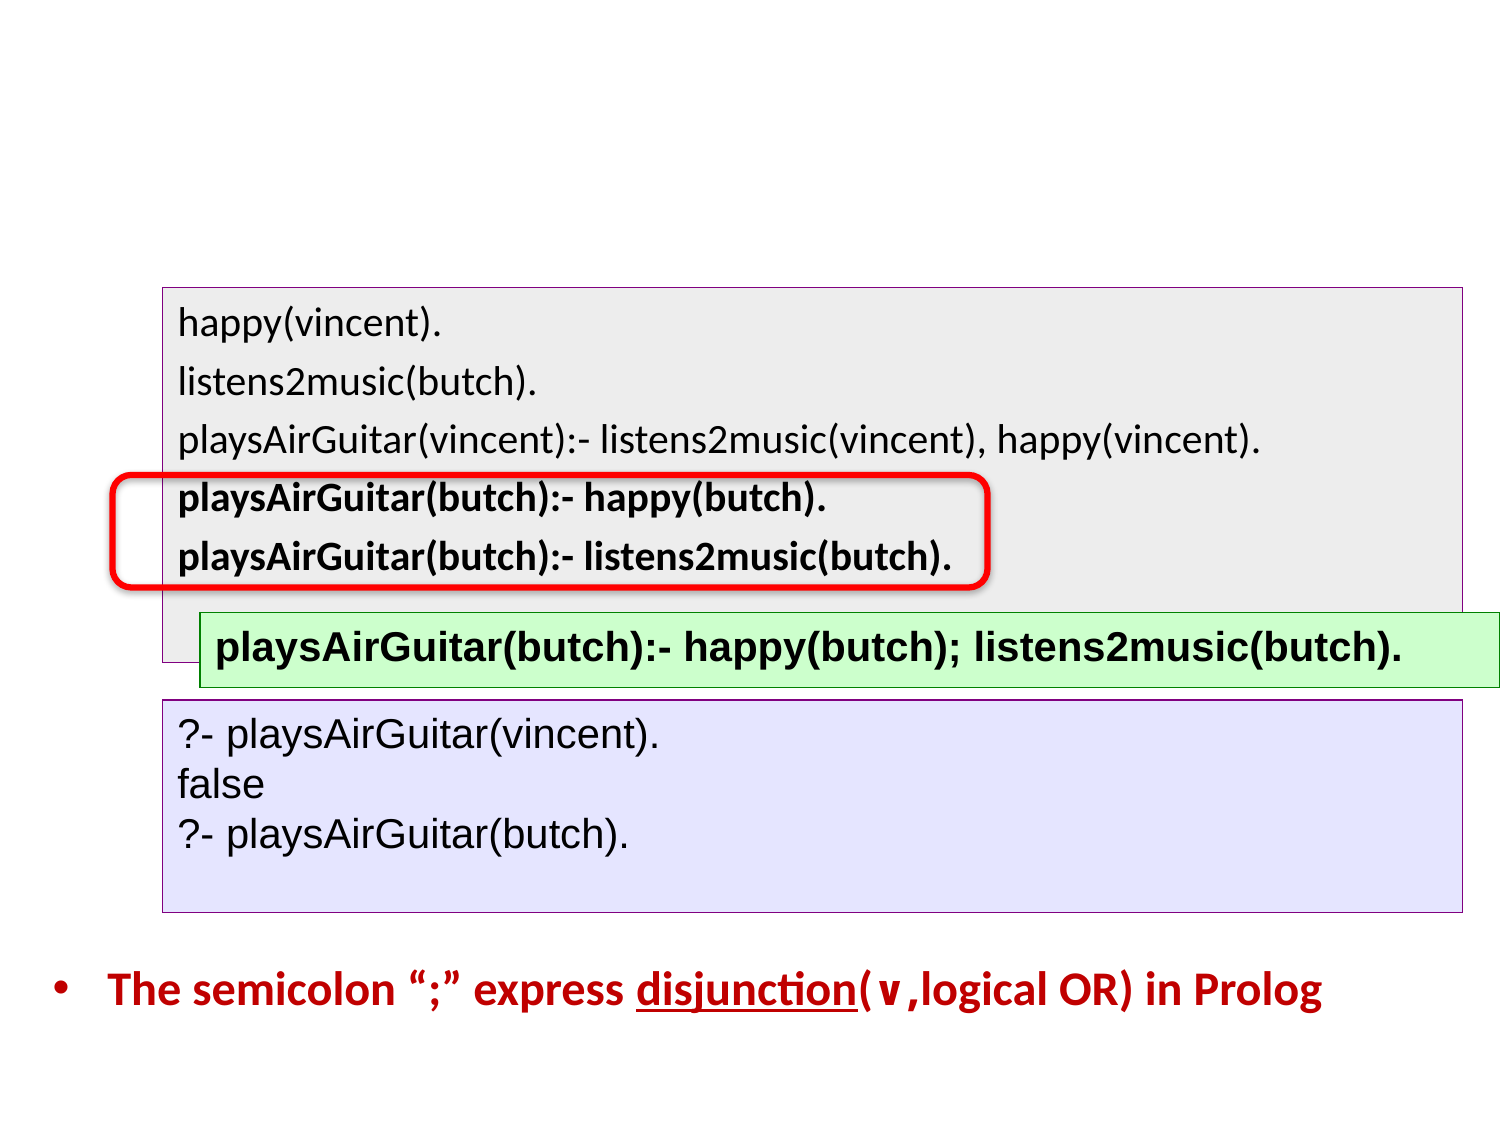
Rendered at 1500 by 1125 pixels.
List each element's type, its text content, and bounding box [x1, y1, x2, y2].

text_box playsAirGuitar(butch):- happy(butch); listens2music(butch). [200, 612, 1500, 688]
text_box The semicolon “;” express disjunction(∨,logical OR) in Prolog [37, 950, 1450, 1063]
text_box ?- playsAirGuitar(vincent). false ?- playsAirGuitar(butch). [162, 699, 1463, 913]
list happy(vincent). listens2music(butch). playsAirGuitar(vincent):- listens2music(vincent), happy(vincent). playsAirGuitar(butch):- happy(butch). playsAirGuitar(butch):- listens2music(butch). [162, 287, 1463, 663]
text_box [111, 474, 989, 589]
